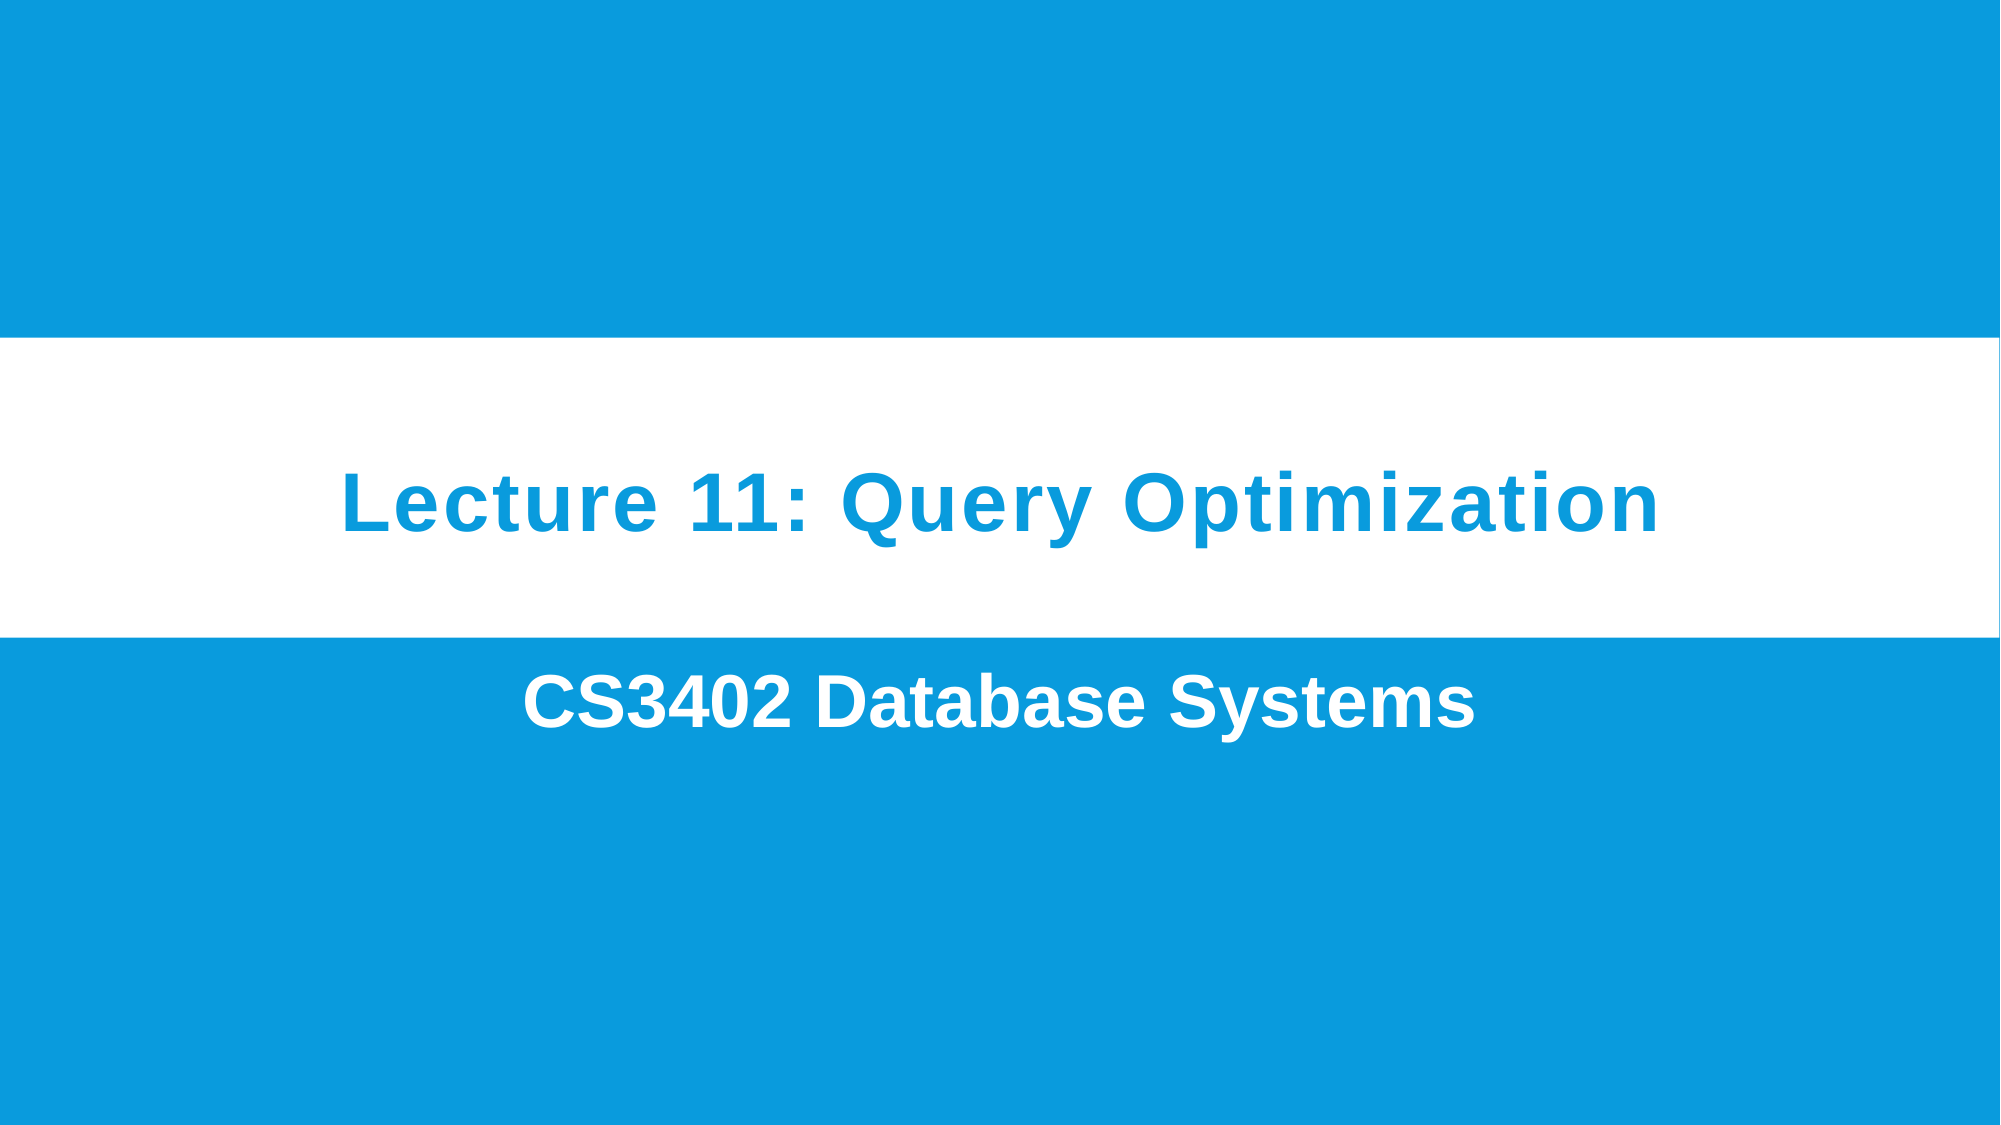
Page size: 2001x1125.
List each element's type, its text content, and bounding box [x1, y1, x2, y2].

title Lecture 11: Query Optimization [60, 355, 1942, 641]
subtitle CS3402 Database Systems [249, 655, 1750, 871]
